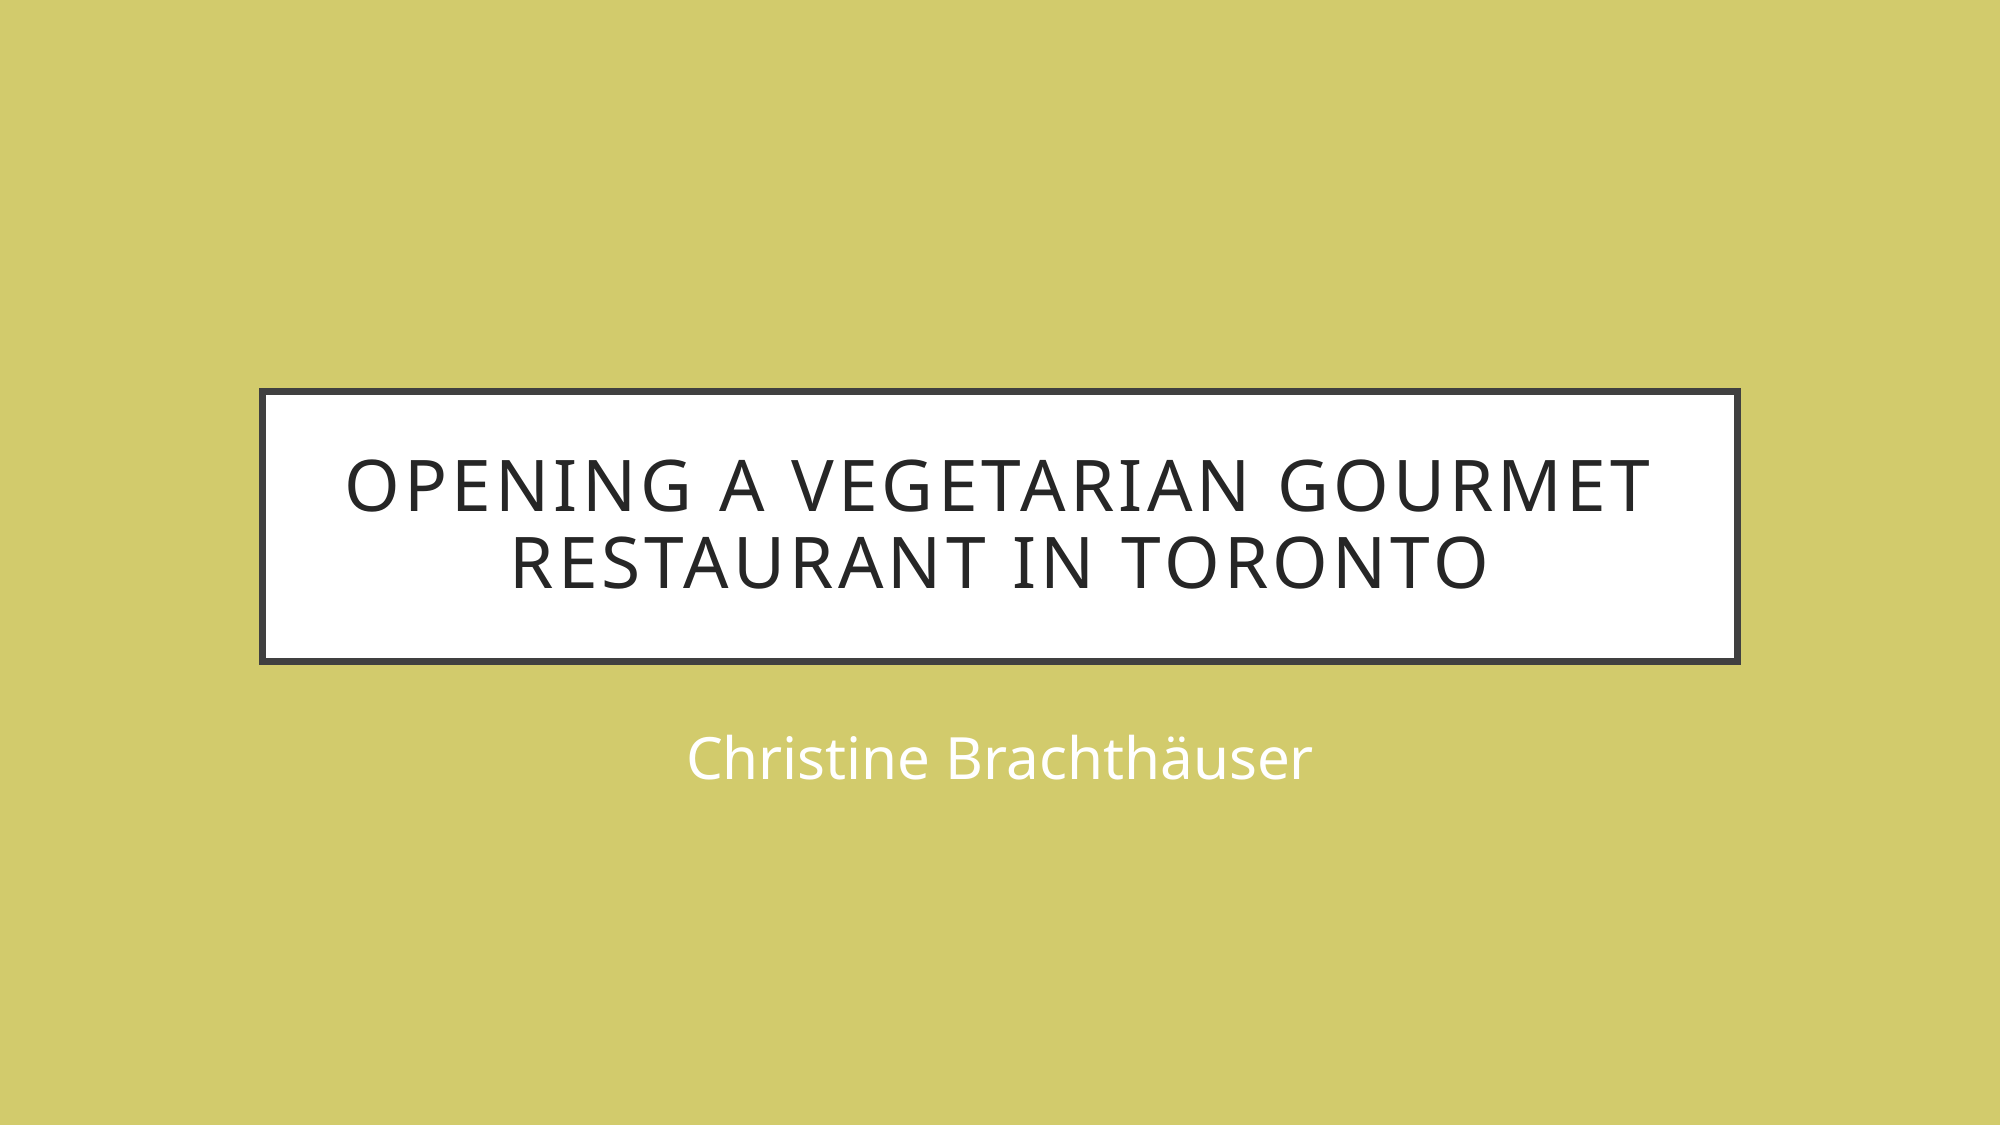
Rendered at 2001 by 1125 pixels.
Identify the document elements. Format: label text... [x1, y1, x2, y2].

subtitle Christine Brachthäuser [442, 713, 1558, 918]
title OPENING A VEGETARIAN Gourmet RESTAURANT IN TORONTO [259, 388, 1741, 665]
